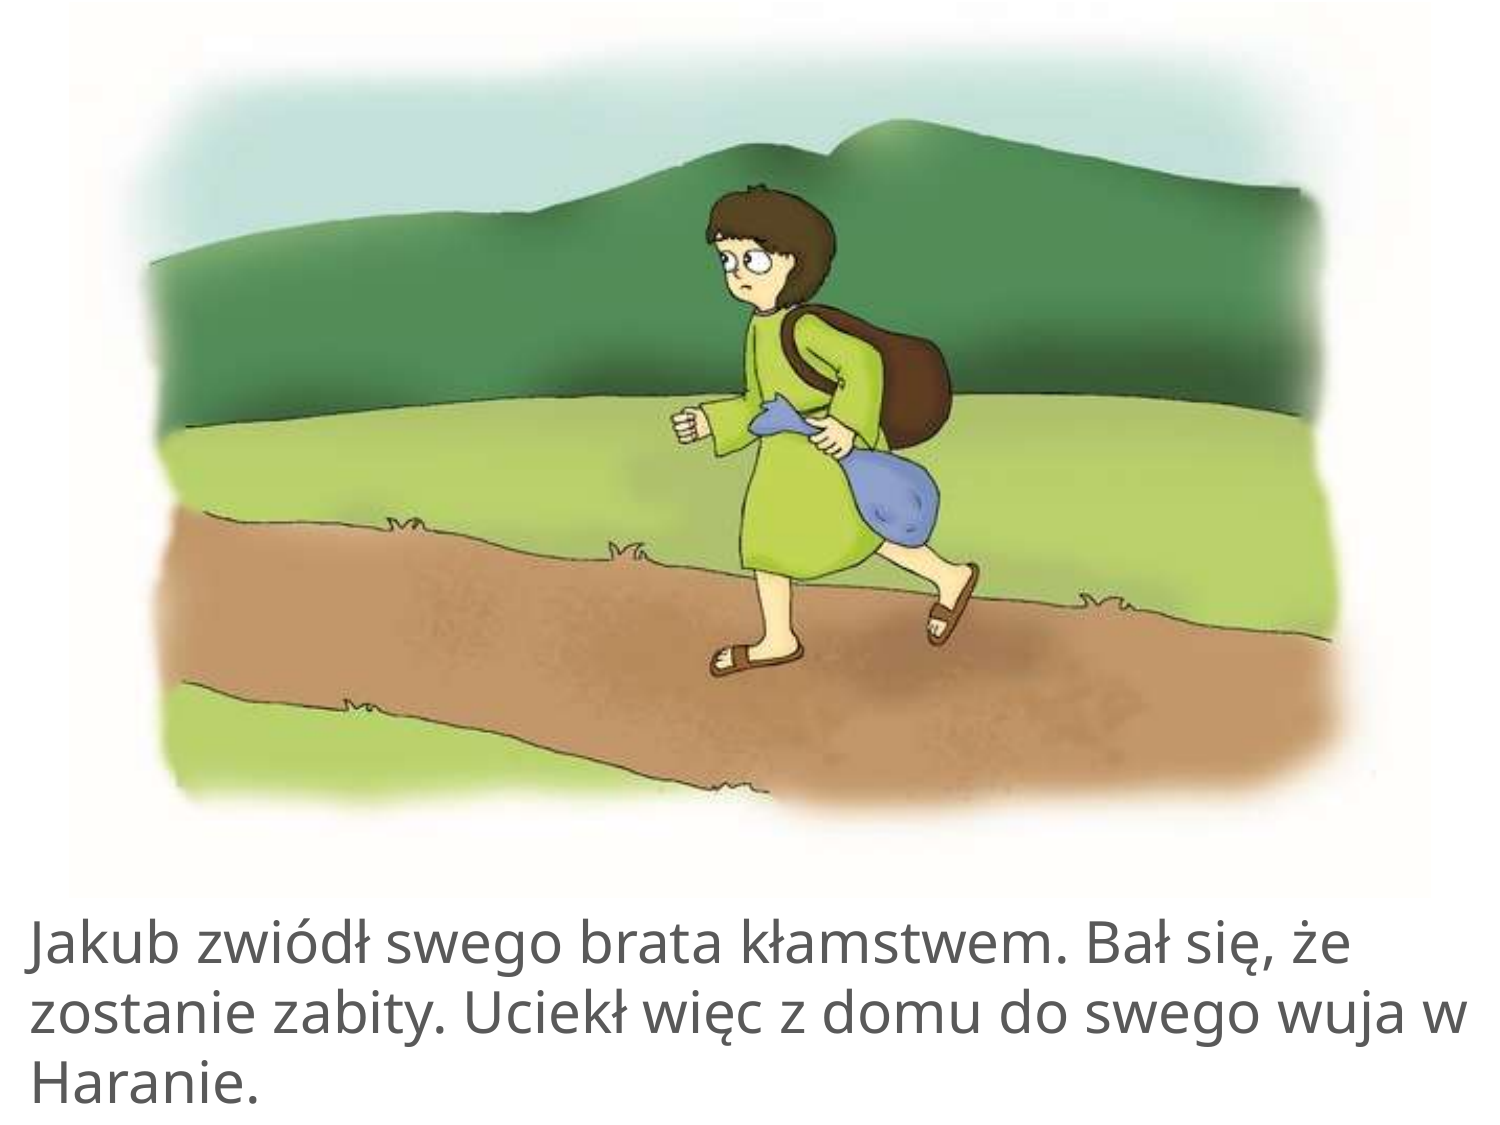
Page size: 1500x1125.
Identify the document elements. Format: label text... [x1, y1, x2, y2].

text_box Jakub zwiódł swego brata kłamstwem. Bał się, że zostanie zabity. Uciekł więc z domu do swego wuja w Haranie. [14, 897, 1486, 1123]
picture [69, 1, 1431, 899]
